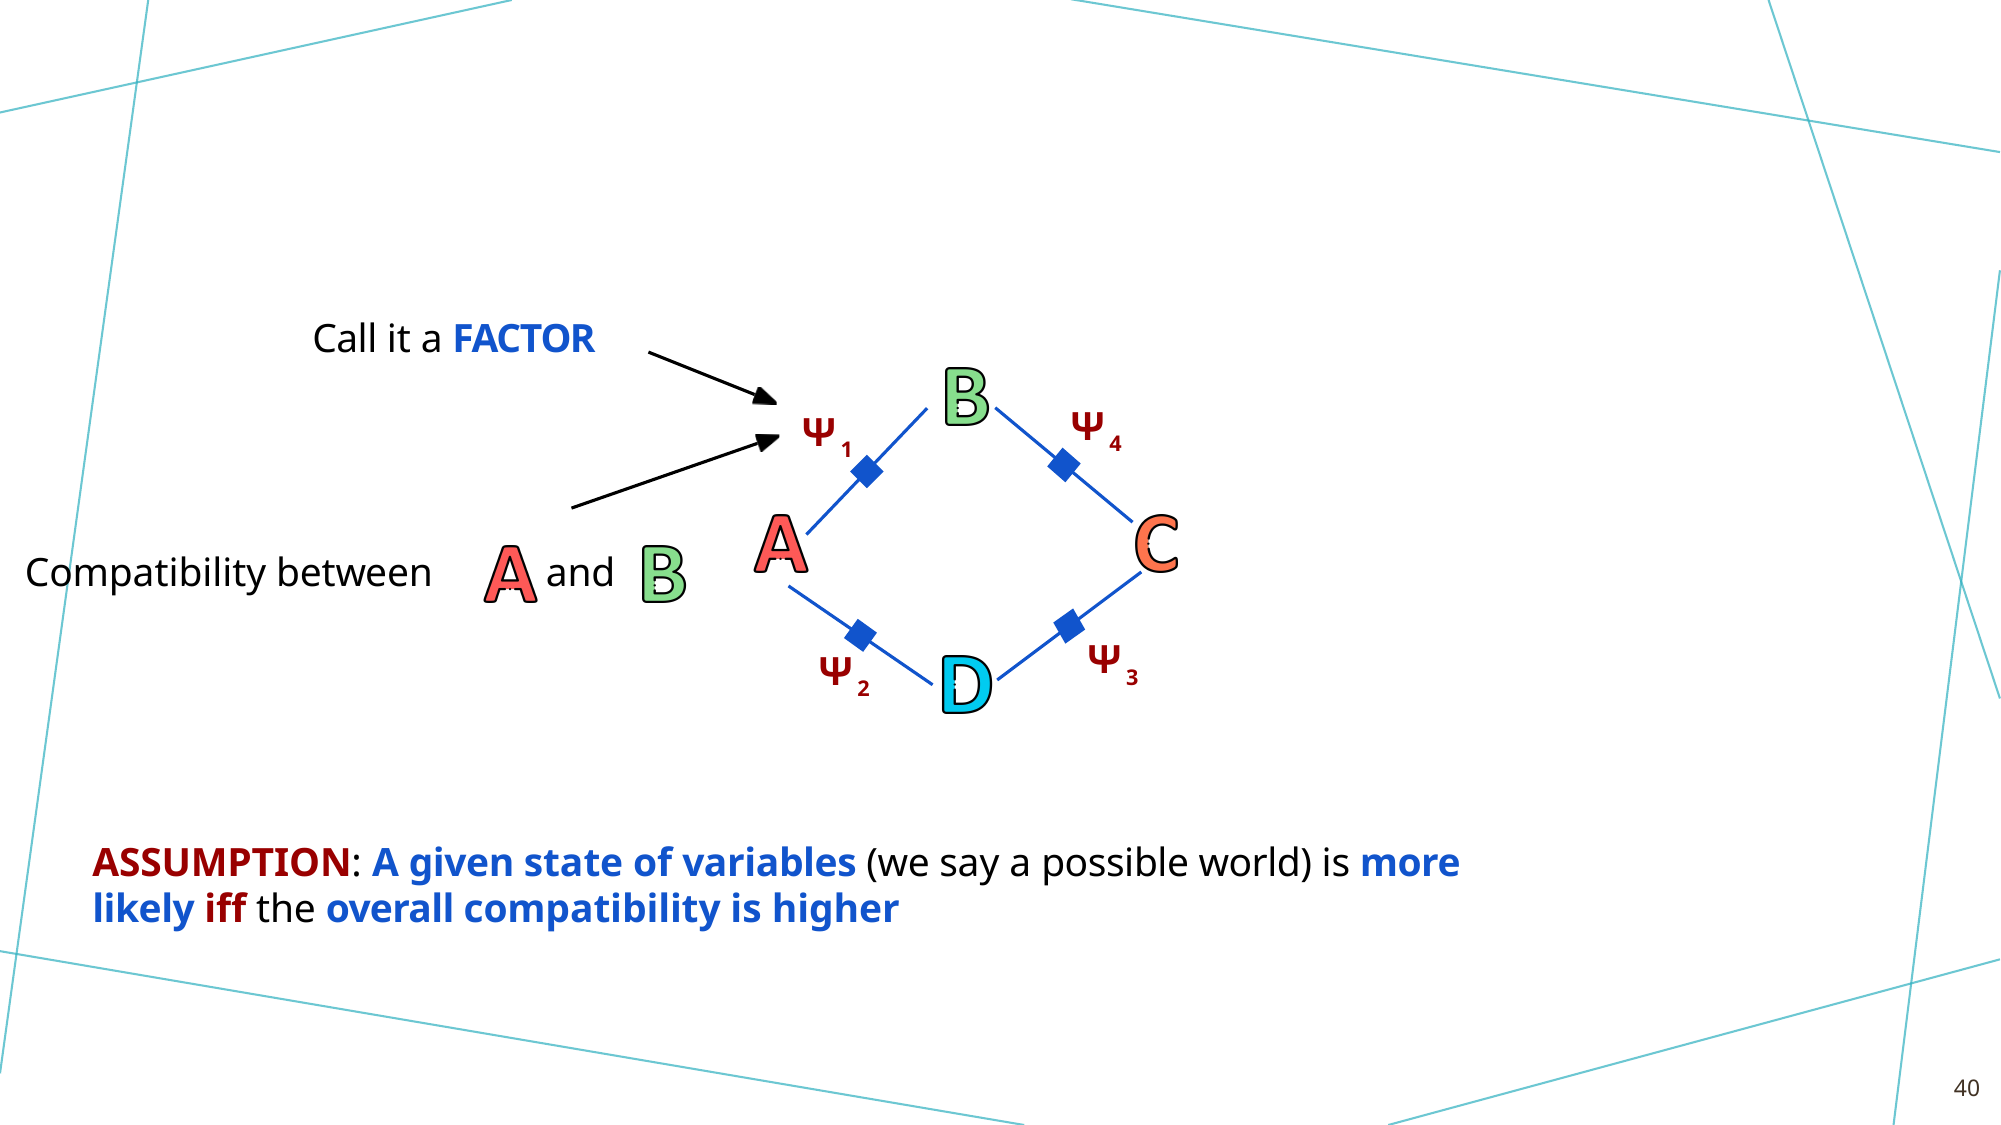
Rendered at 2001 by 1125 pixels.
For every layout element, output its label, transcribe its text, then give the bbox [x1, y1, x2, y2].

slide_number 40 [1903, 753, 1981, 1125]
text_box Compatibility between and [22, 544, 569, 595]
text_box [646, 350, 777, 405]
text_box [751, 367, 1186, 714]
text_box Call it a FACTOR [309, 310, 640, 360]
text_box ASSUMPTION: A given state of variables (we say a possible world) is more likely iff the overall compatibility is higher [89, 834, 1569, 931]
text_box [481, 545, 540, 603]
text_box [569, 434, 780, 603]
